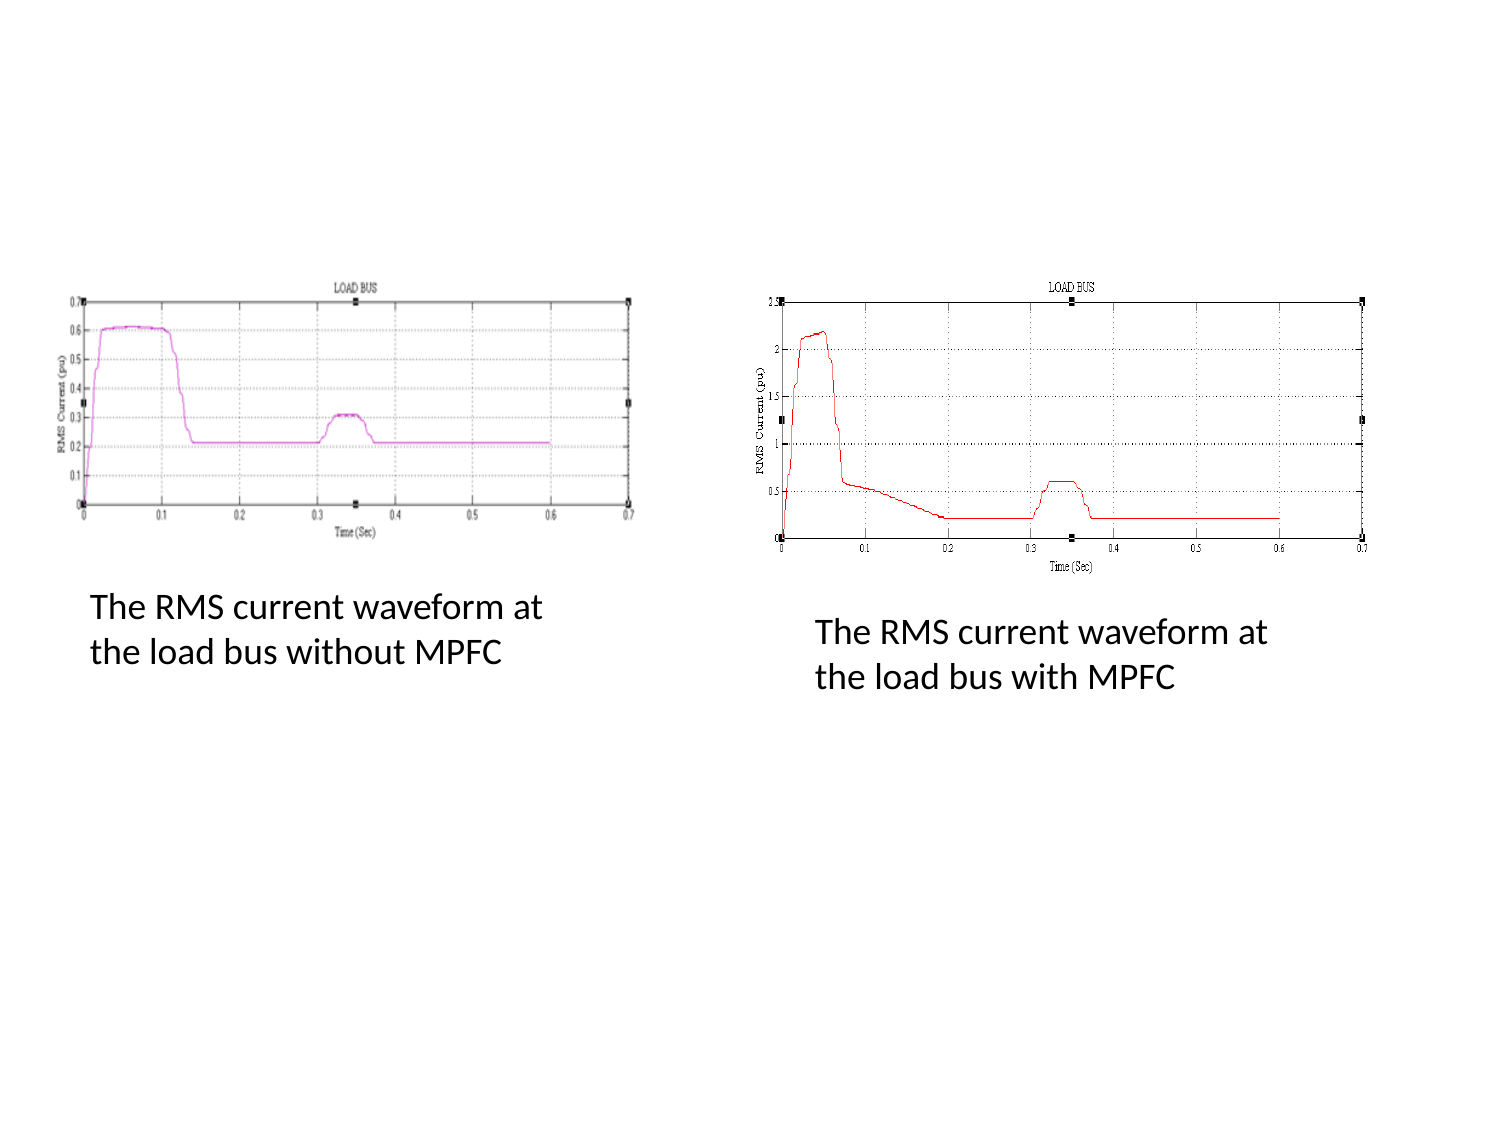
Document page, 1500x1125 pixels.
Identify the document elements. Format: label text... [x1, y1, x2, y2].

text_box The RMS current waveform at the load bus with MPFC [799, 635, 1338, 750]
picture [49, 262, 651, 548]
text_box The RMS current waveform at the load bus without MPFC [74, 574, 613, 680]
picture [737, 262, 1388, 627]
